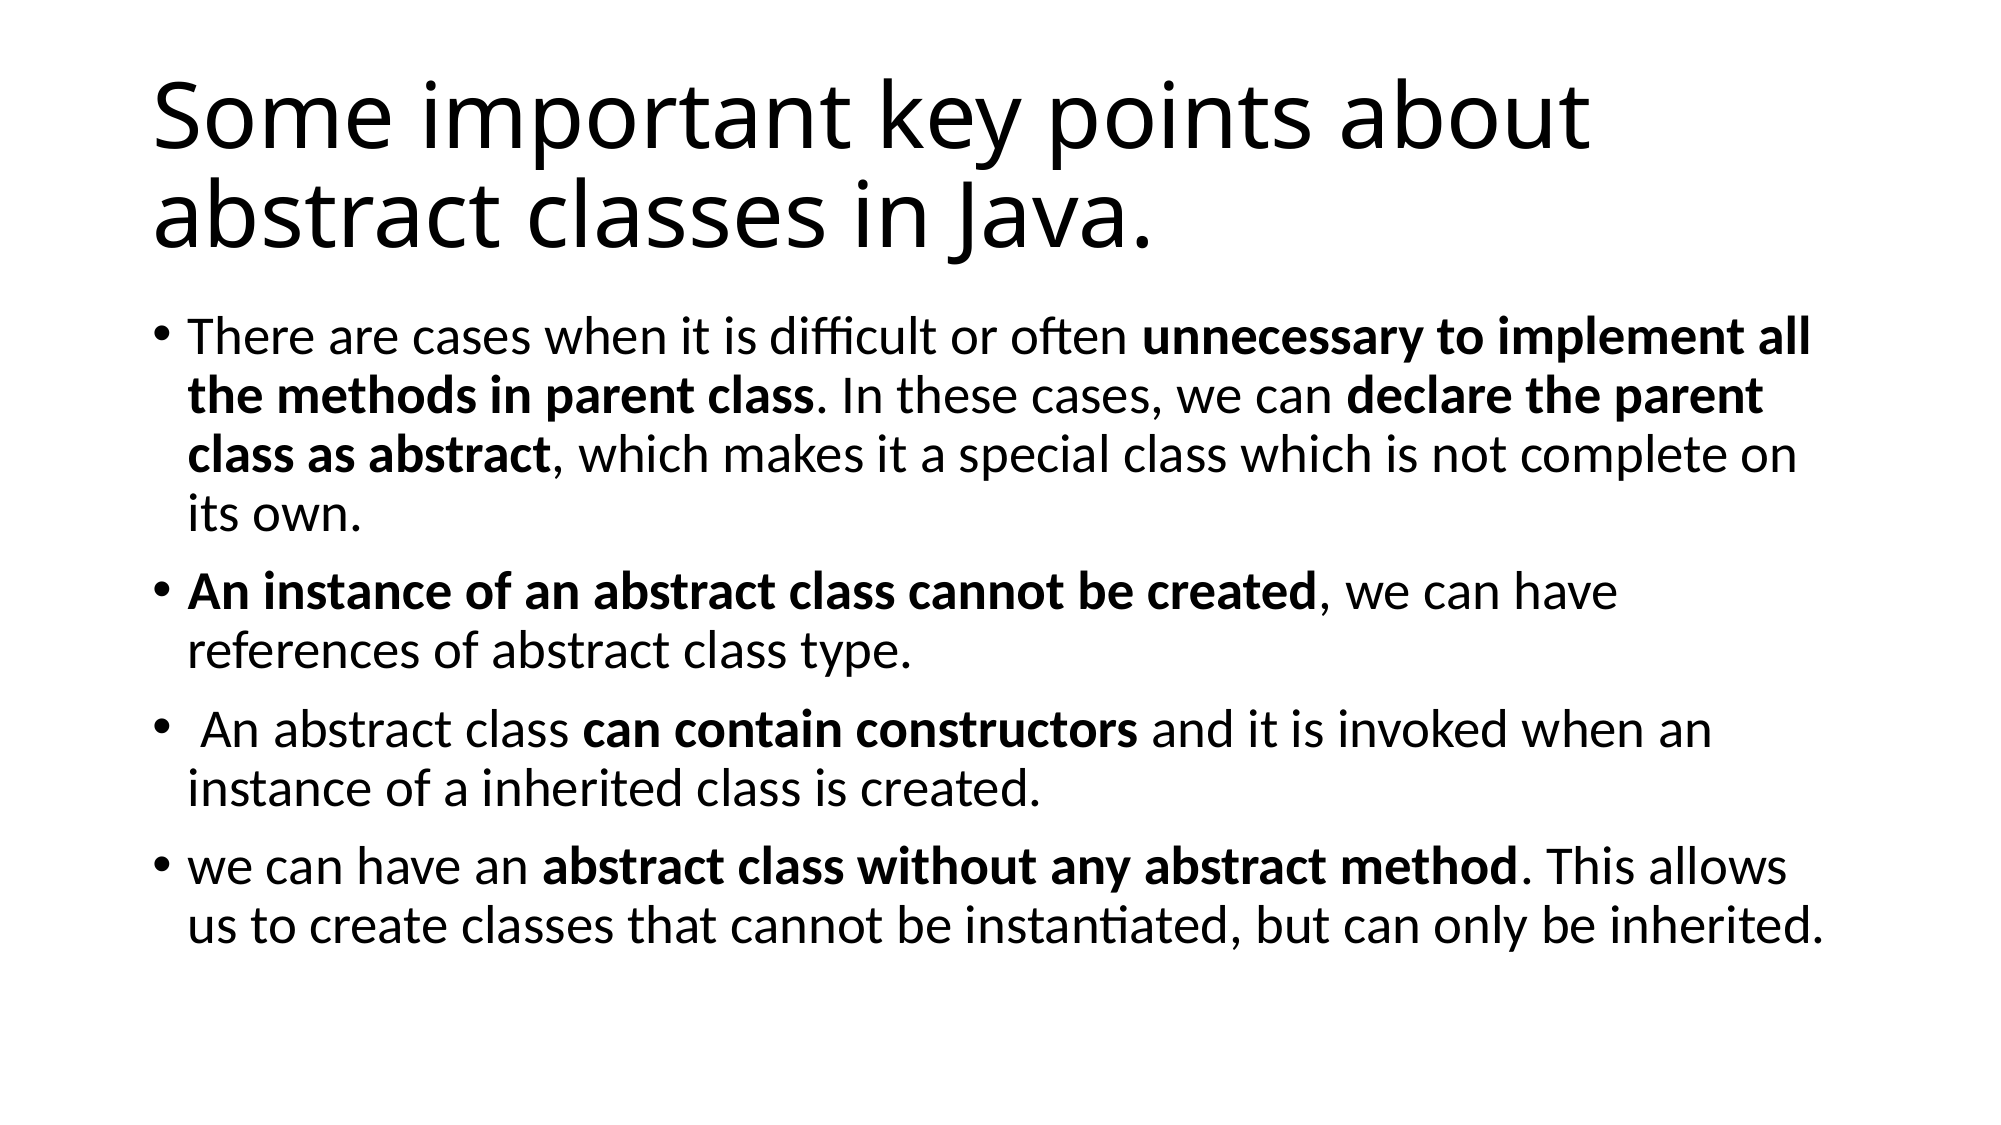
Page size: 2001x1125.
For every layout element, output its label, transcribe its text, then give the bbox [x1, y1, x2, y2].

title Some important key points about abstract classes in Java. [137, 59, 1863, 278]
list There are cases when it is difficult or often unnecessary to implement all the methods in parent class. In these cases, we can declare the parent class as abstract, which makes it a special class which is not complete on its own. An instance of an abstract class cannot be created, we can have references of abstract class type. An abstract class can contain constructors and it is invoked when an instance of a inherited class is created. we can have an abstract class without any abstract method. This allows us to create classes that cannot be instantiated, but can only be inherited. [137, 299, 1863, 1014]
